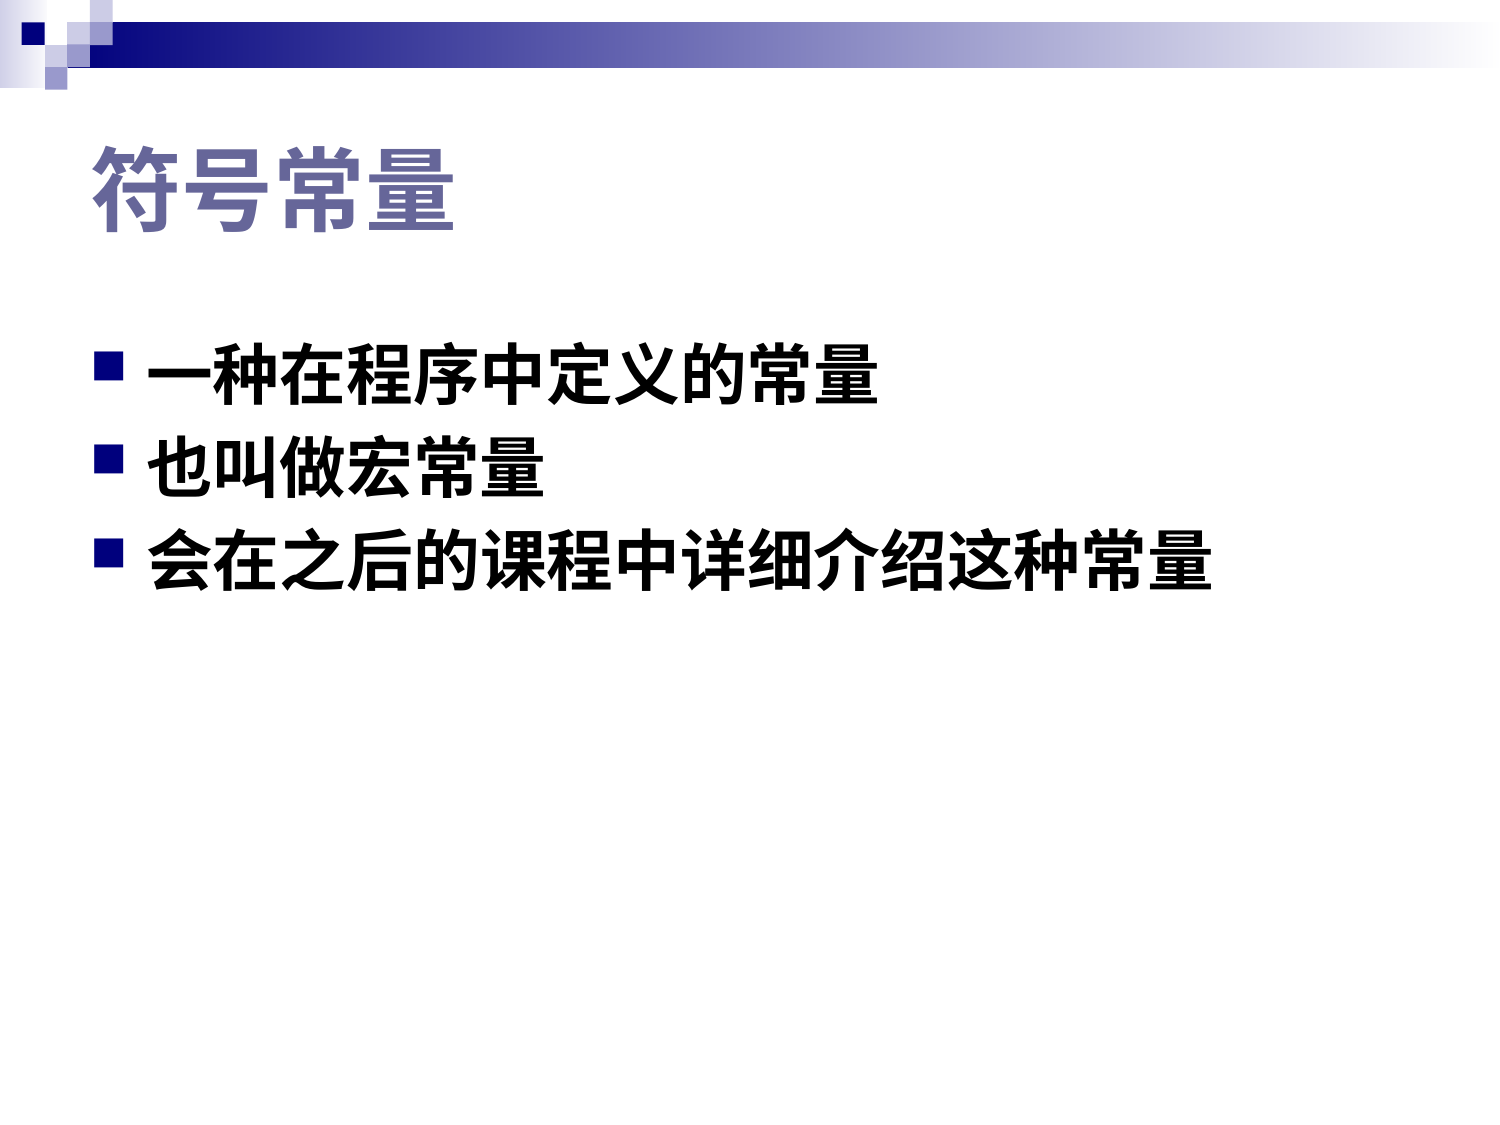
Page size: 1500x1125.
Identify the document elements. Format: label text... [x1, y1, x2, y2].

title 符号常量 [74, 74, 1426, 301]
list 一种在程序中定义的常量 也叫做宏常量 会在之后的课程中详细介绍这种常量 [74, 324, 1426, 963]
